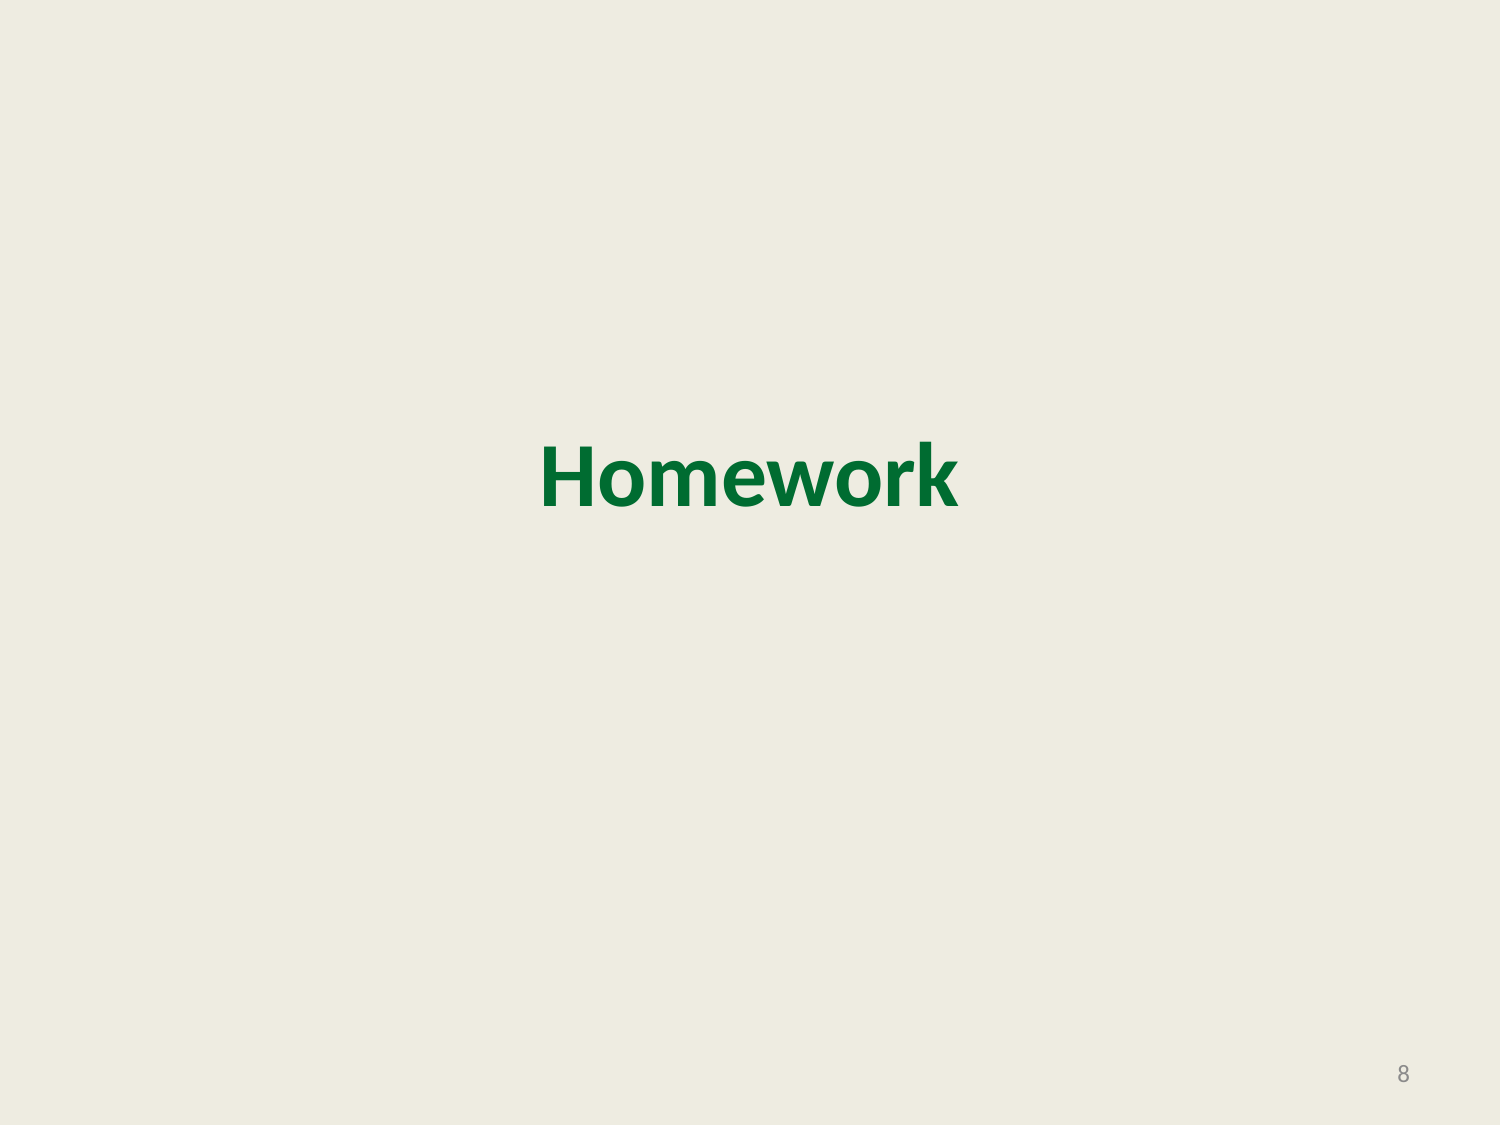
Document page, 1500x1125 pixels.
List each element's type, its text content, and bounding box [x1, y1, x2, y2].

slide_number 8 [1074, 1042, 1425, 1103]
title Homework [112, 349, 1388, 591]
